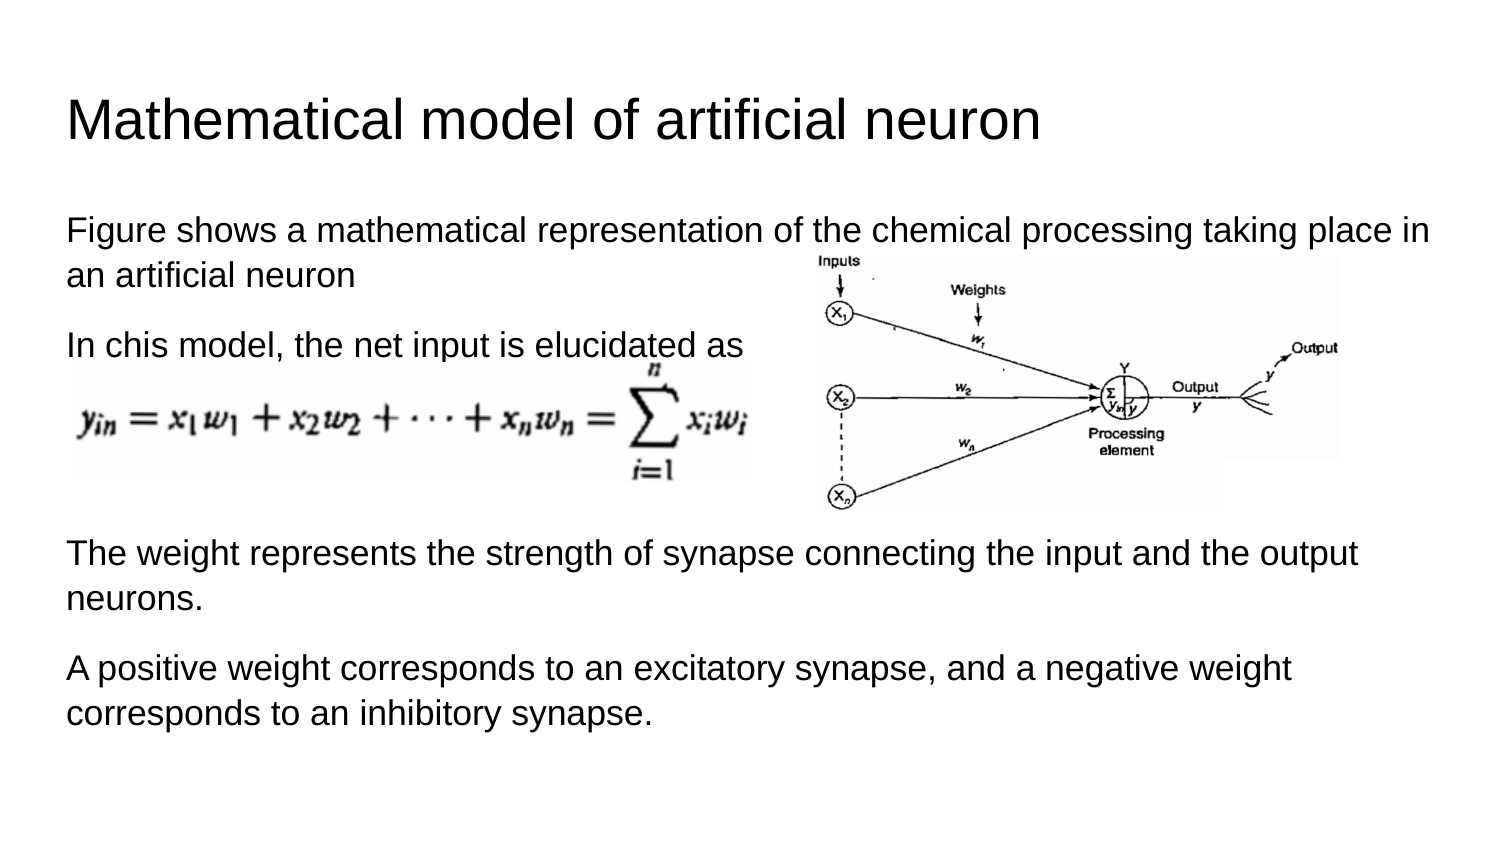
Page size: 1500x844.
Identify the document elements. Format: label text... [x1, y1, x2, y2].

list Figure shows a mathematical representation of the chemical processing taking place in an artificial neuron In chis model, the net input is elucidated as The weight represents the strength of synapse connecting the input and the output neurons. A positive weight corresponds to an excitatory synapse, and a negative weight corresponds to an inhibitory synapse. [51, 189, 1449, 750]
title Mathematical model of artificial neuron [51, 72, 1449, 167]
picture [817, 253, 1342, 511]
picture [73, 362, 751, 482]
